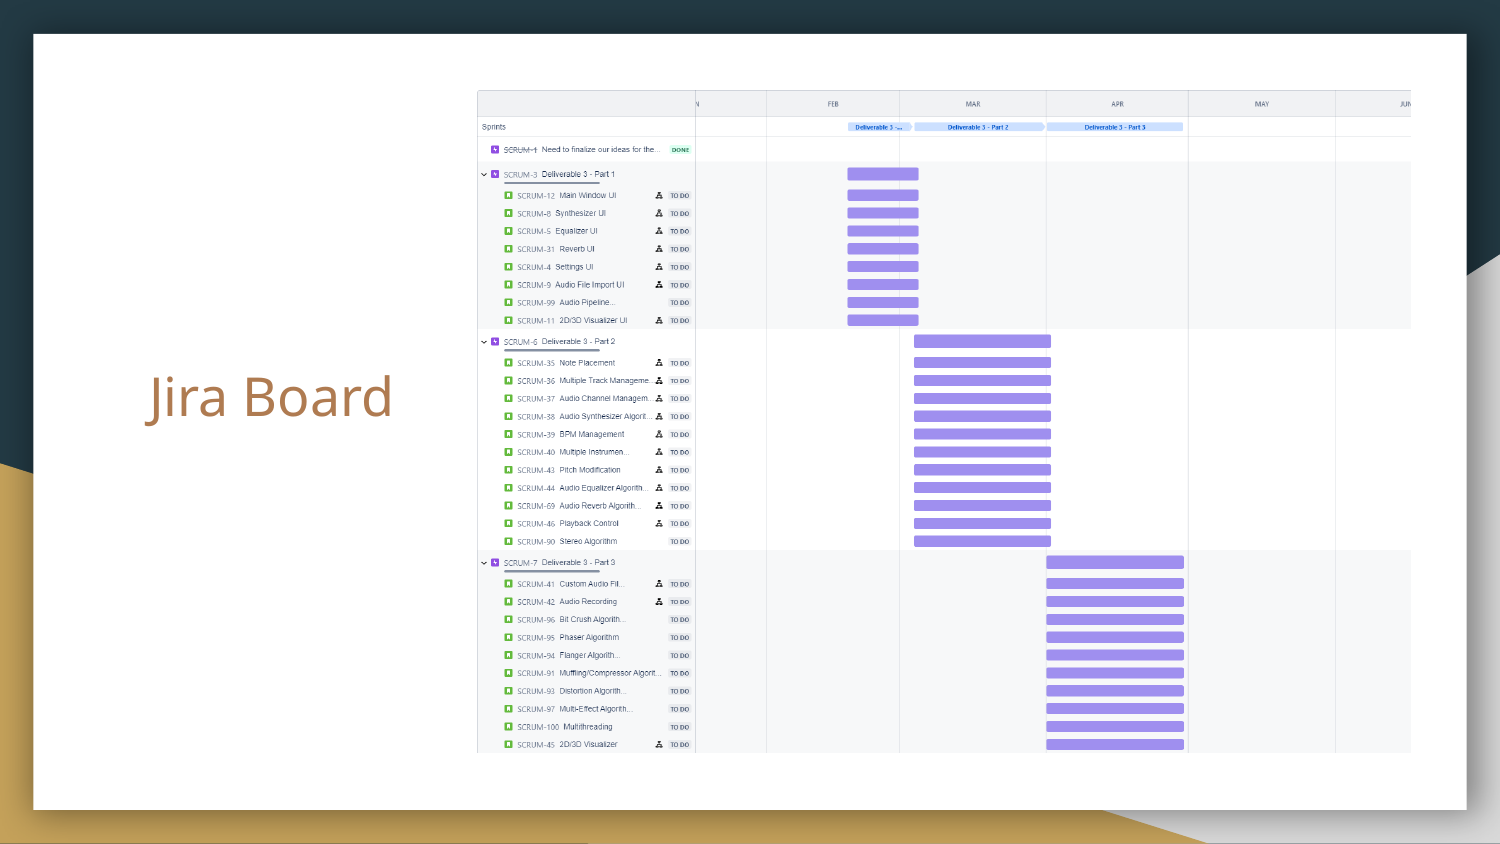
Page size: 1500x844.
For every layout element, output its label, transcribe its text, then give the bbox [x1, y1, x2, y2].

title Jira Board [134, 343, 443, 501]
picture [477, 90, 1412, 753]
